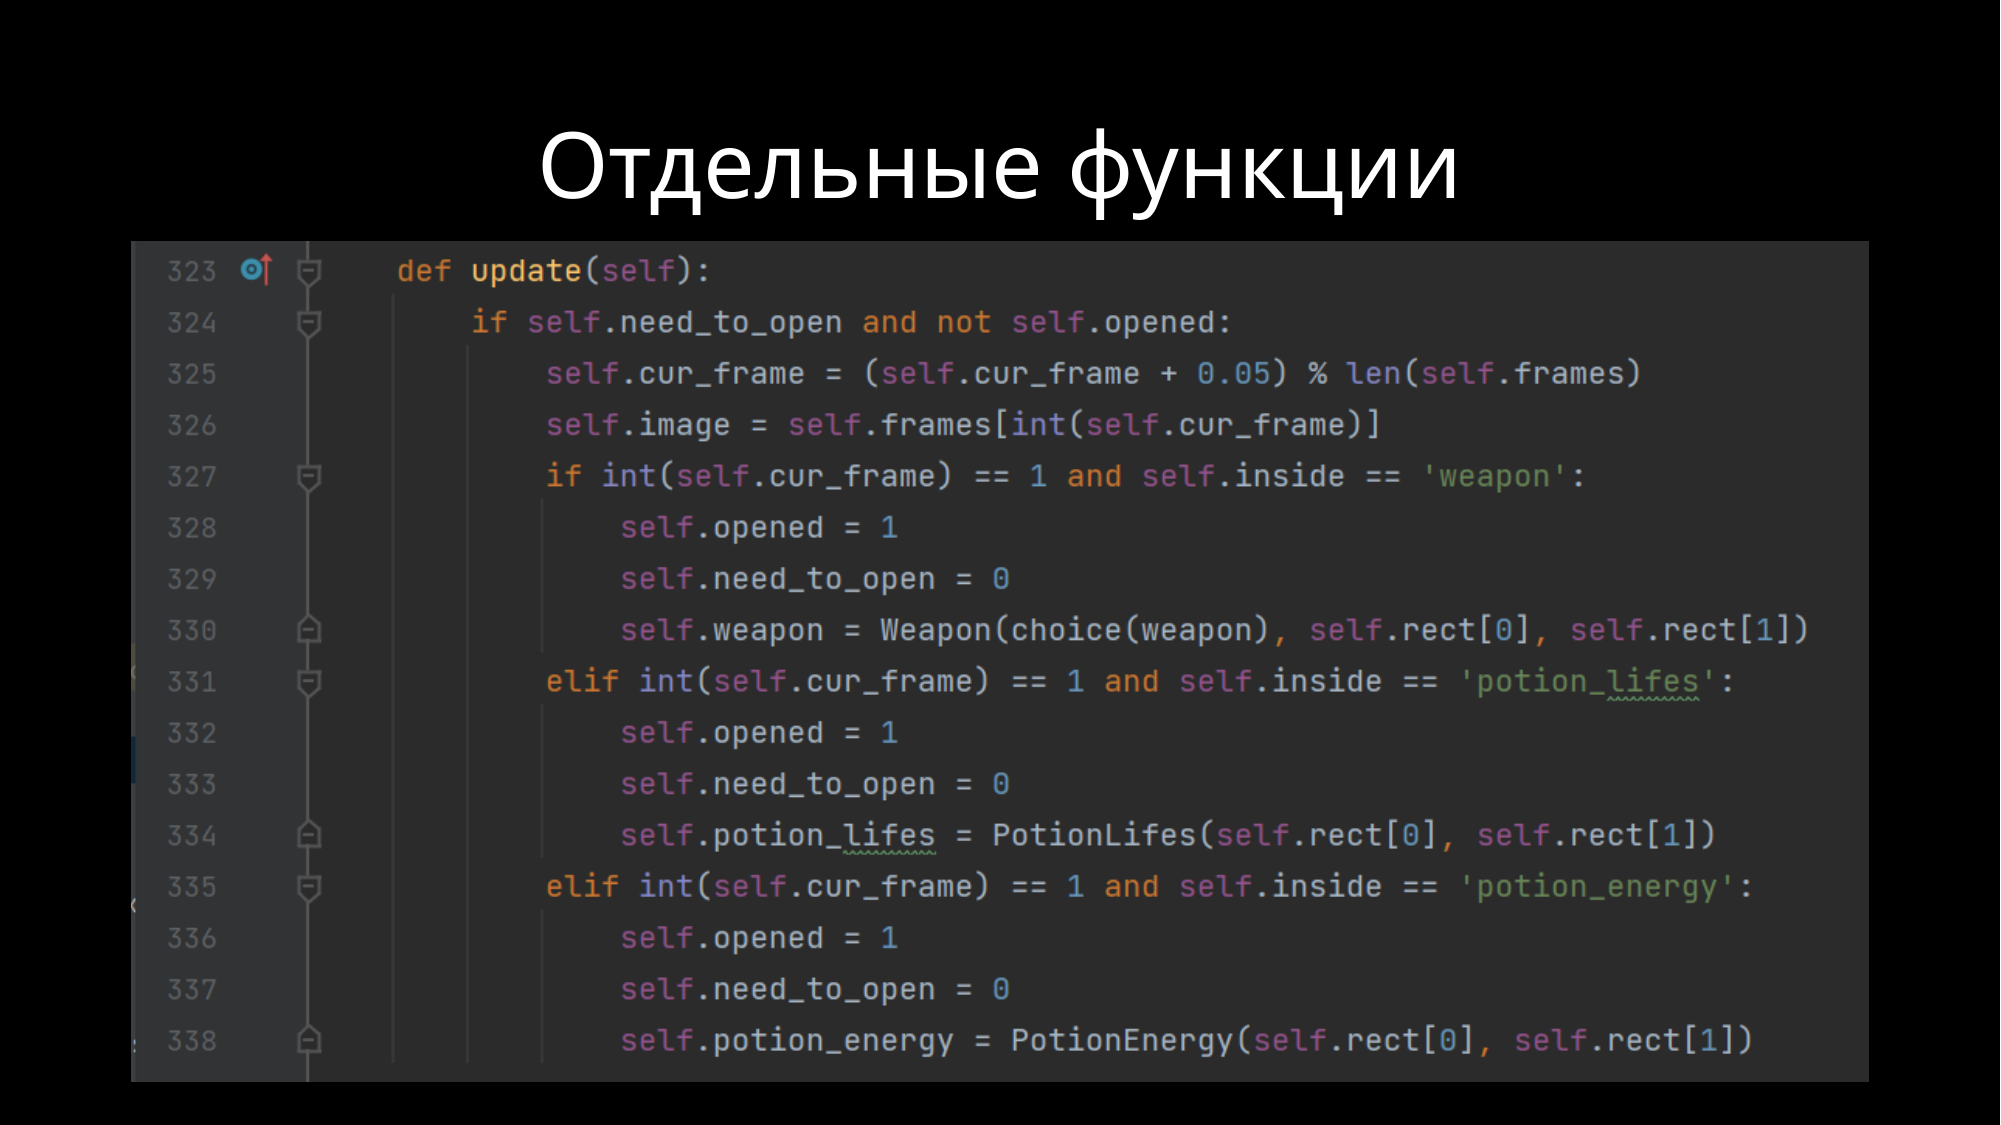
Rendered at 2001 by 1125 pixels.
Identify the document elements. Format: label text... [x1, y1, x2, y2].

title Отдельные функции [137, 59, 1863, 241]
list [131, 241, 1869, 1082]
